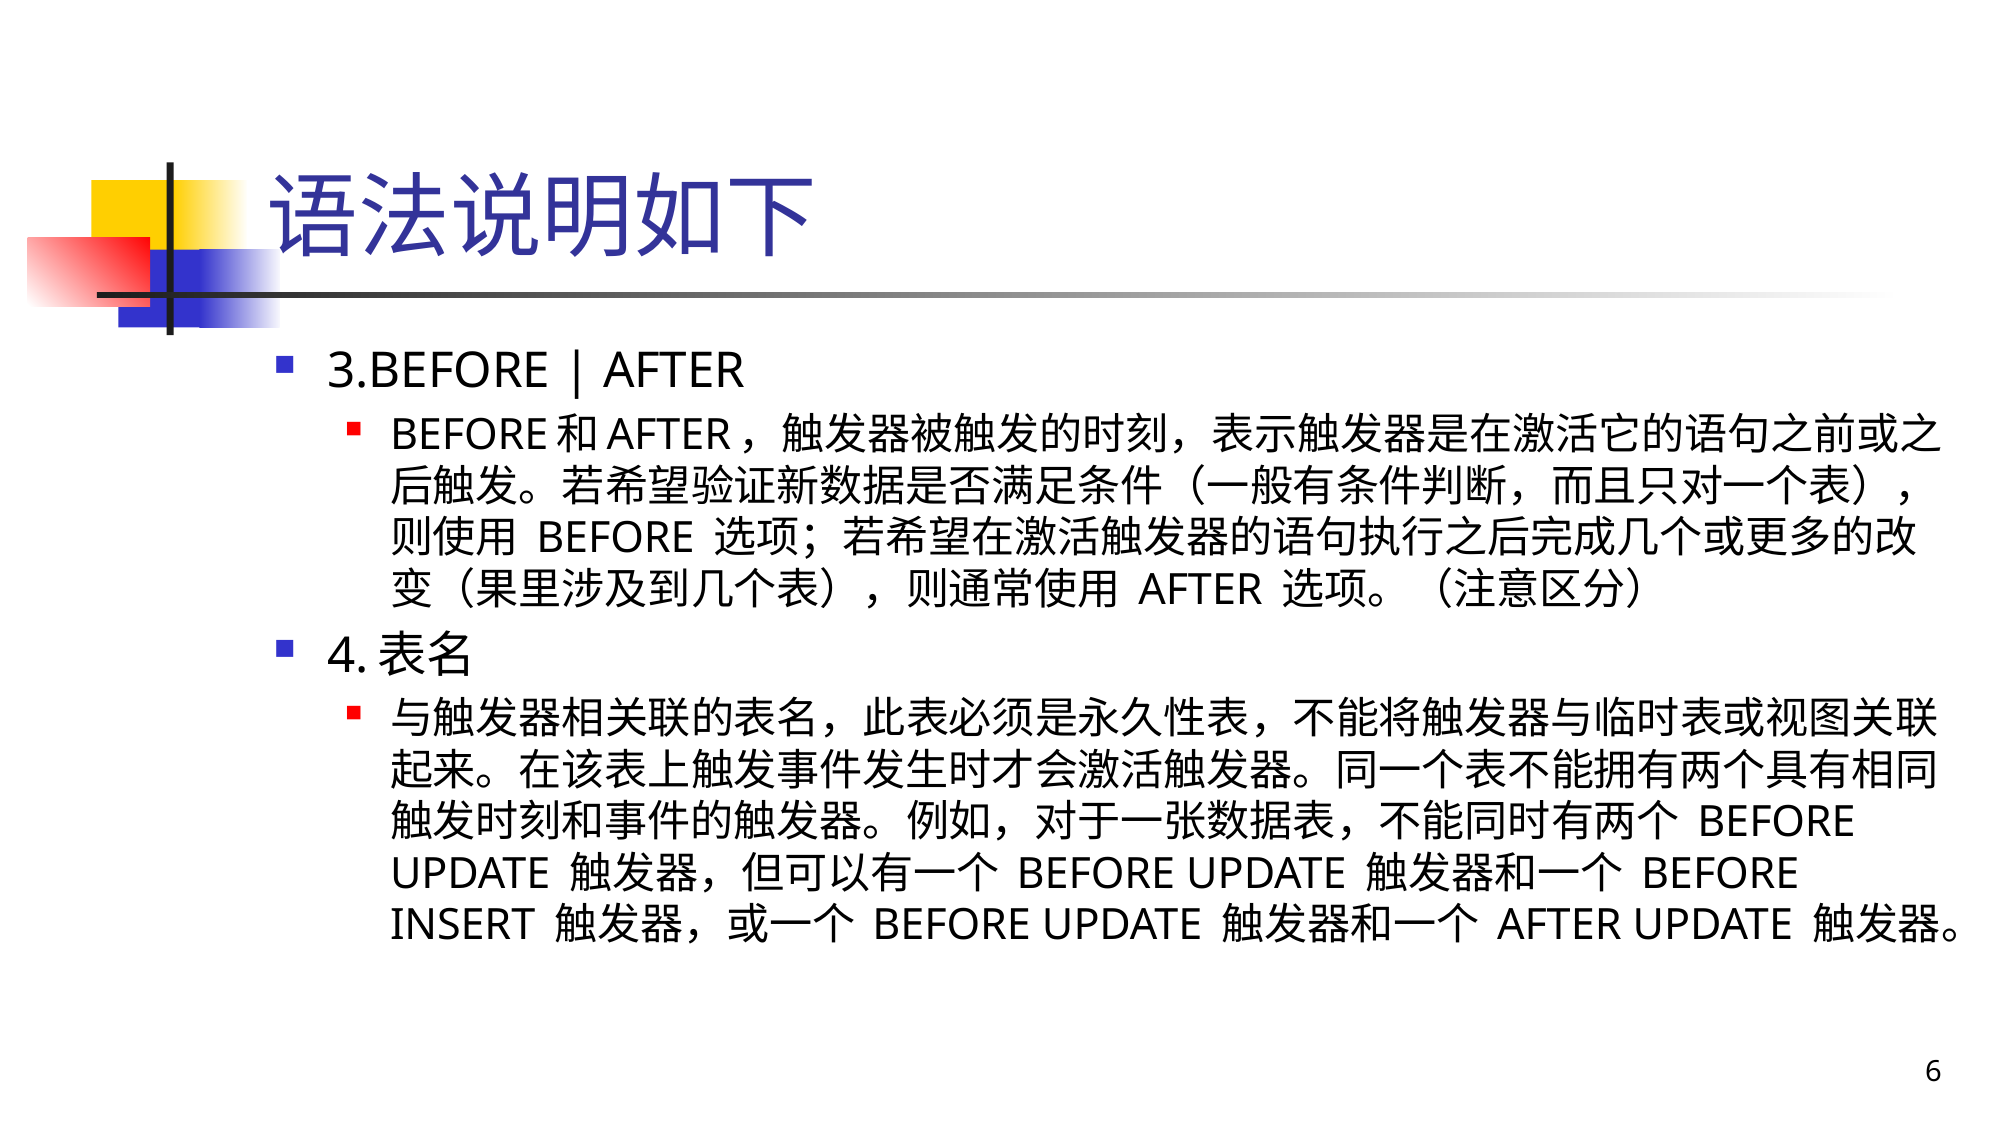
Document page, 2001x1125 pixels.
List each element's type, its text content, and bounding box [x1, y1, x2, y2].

title 语法说明如下 [251, 35, 1957, 275]
slide_number 6 [1540, 1024, 1957, 1100]
list 3.BEFORE | AFTER BEFORE和AFTER，触发器被触发的时刻，表示触发器是在激活它的语句之前或之后触发。若希望验证新数据是否满足条件（一般有条件判断，而且只对一个表），则使用 BEFORE 选项；若希望在激活触发器的语句执行之后完成几个或更多的改变（果里涉及到几个表），则通常使用 AFTER 选项。（注意区分） 4.表名 与触发器相关联的表名，此表必须是永久性表，不能将触发器与临时表或视图关联起来。在该表上触发事件发生时才会激活触发器。同一个表不能拥有两个具有相同触发时刻和事件的触发器。例如，对于一张数据表，不能同时有两个 BEFORE UPDATE 触发器，但可以有一个 BEFORE UPDATE 触发器和一个 BEFORE INSERT 触发器，或一个 BEFORE UPDATE 触发器和一个 AFTER UPDATE 触发器。 [258, 331, 1959, 970]
